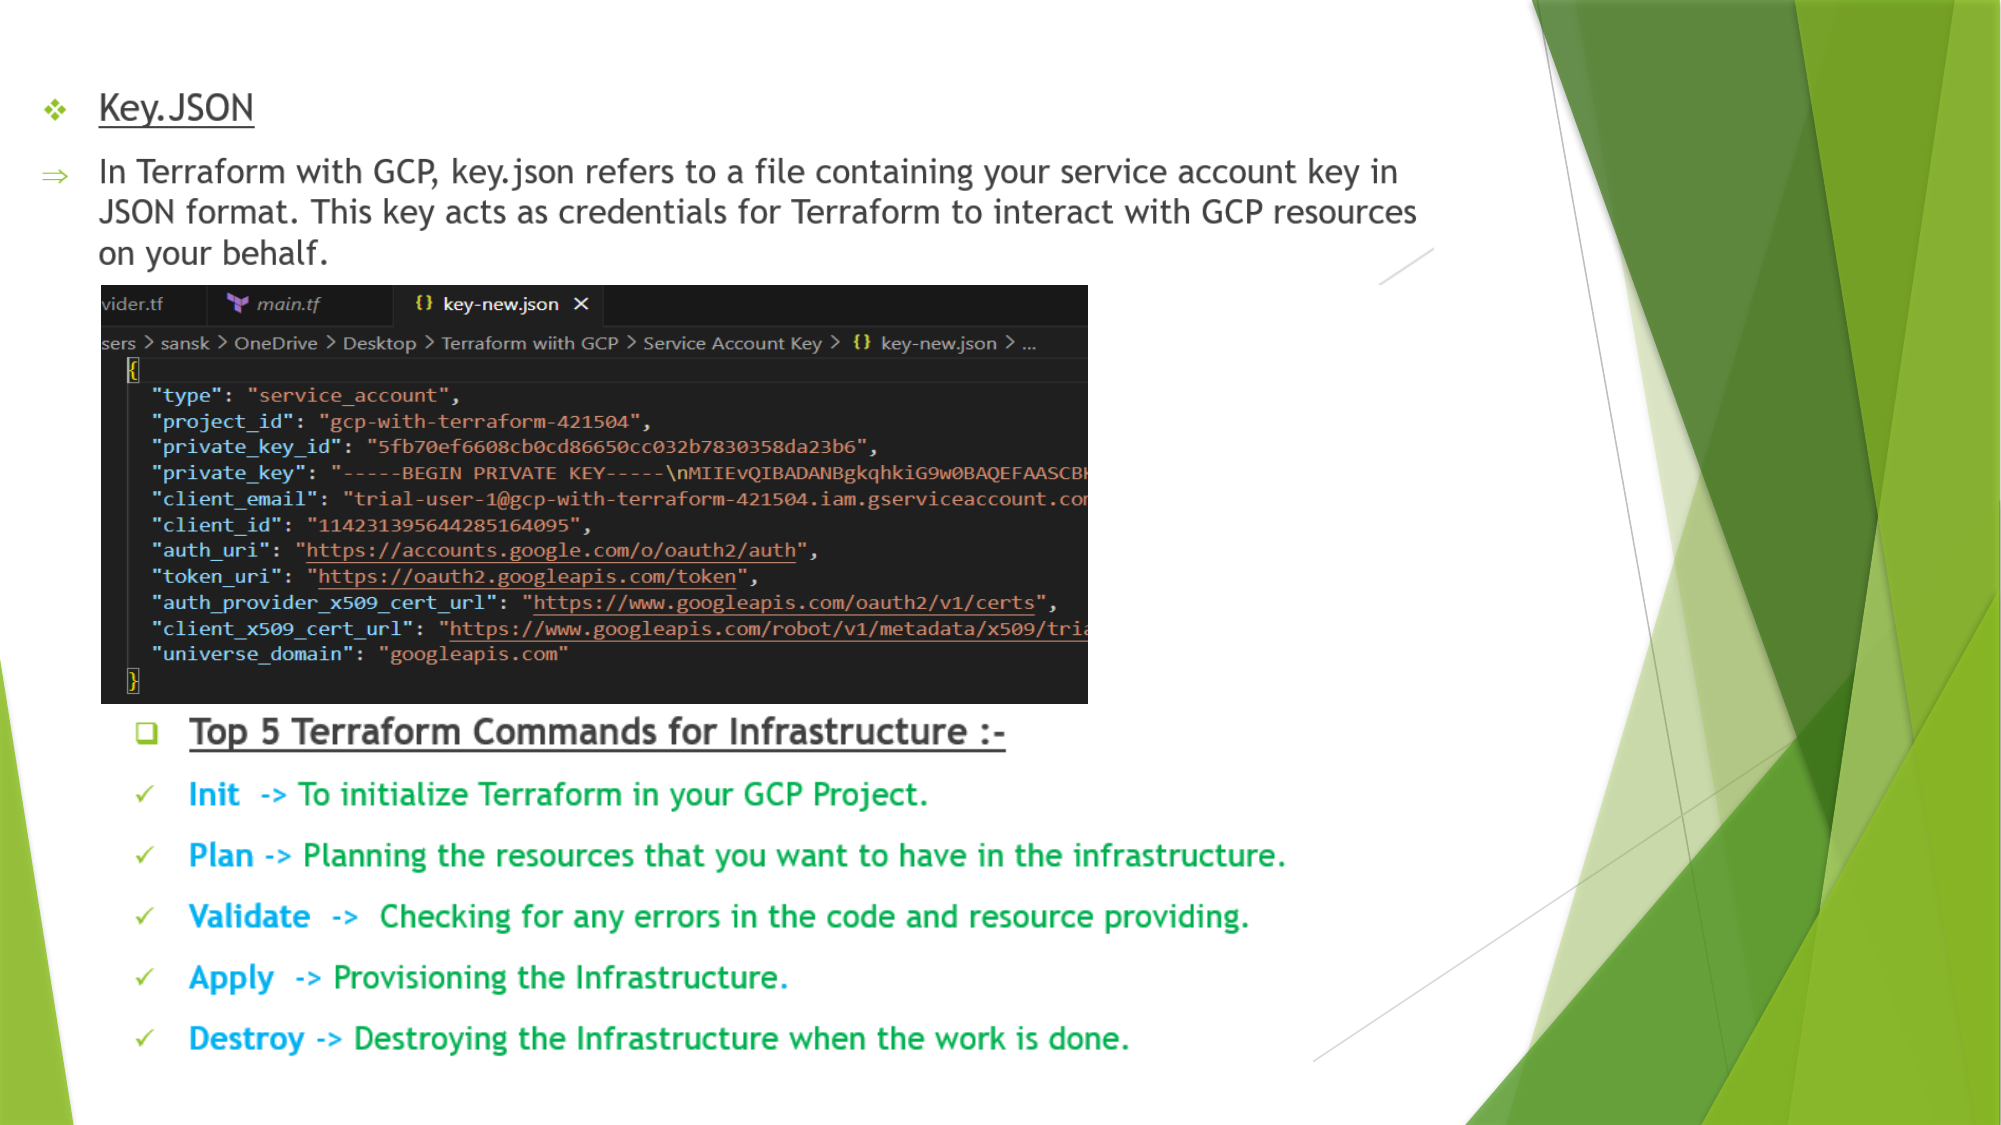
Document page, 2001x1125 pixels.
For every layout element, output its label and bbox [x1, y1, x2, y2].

picture [32, 69, 1434, 1125]
